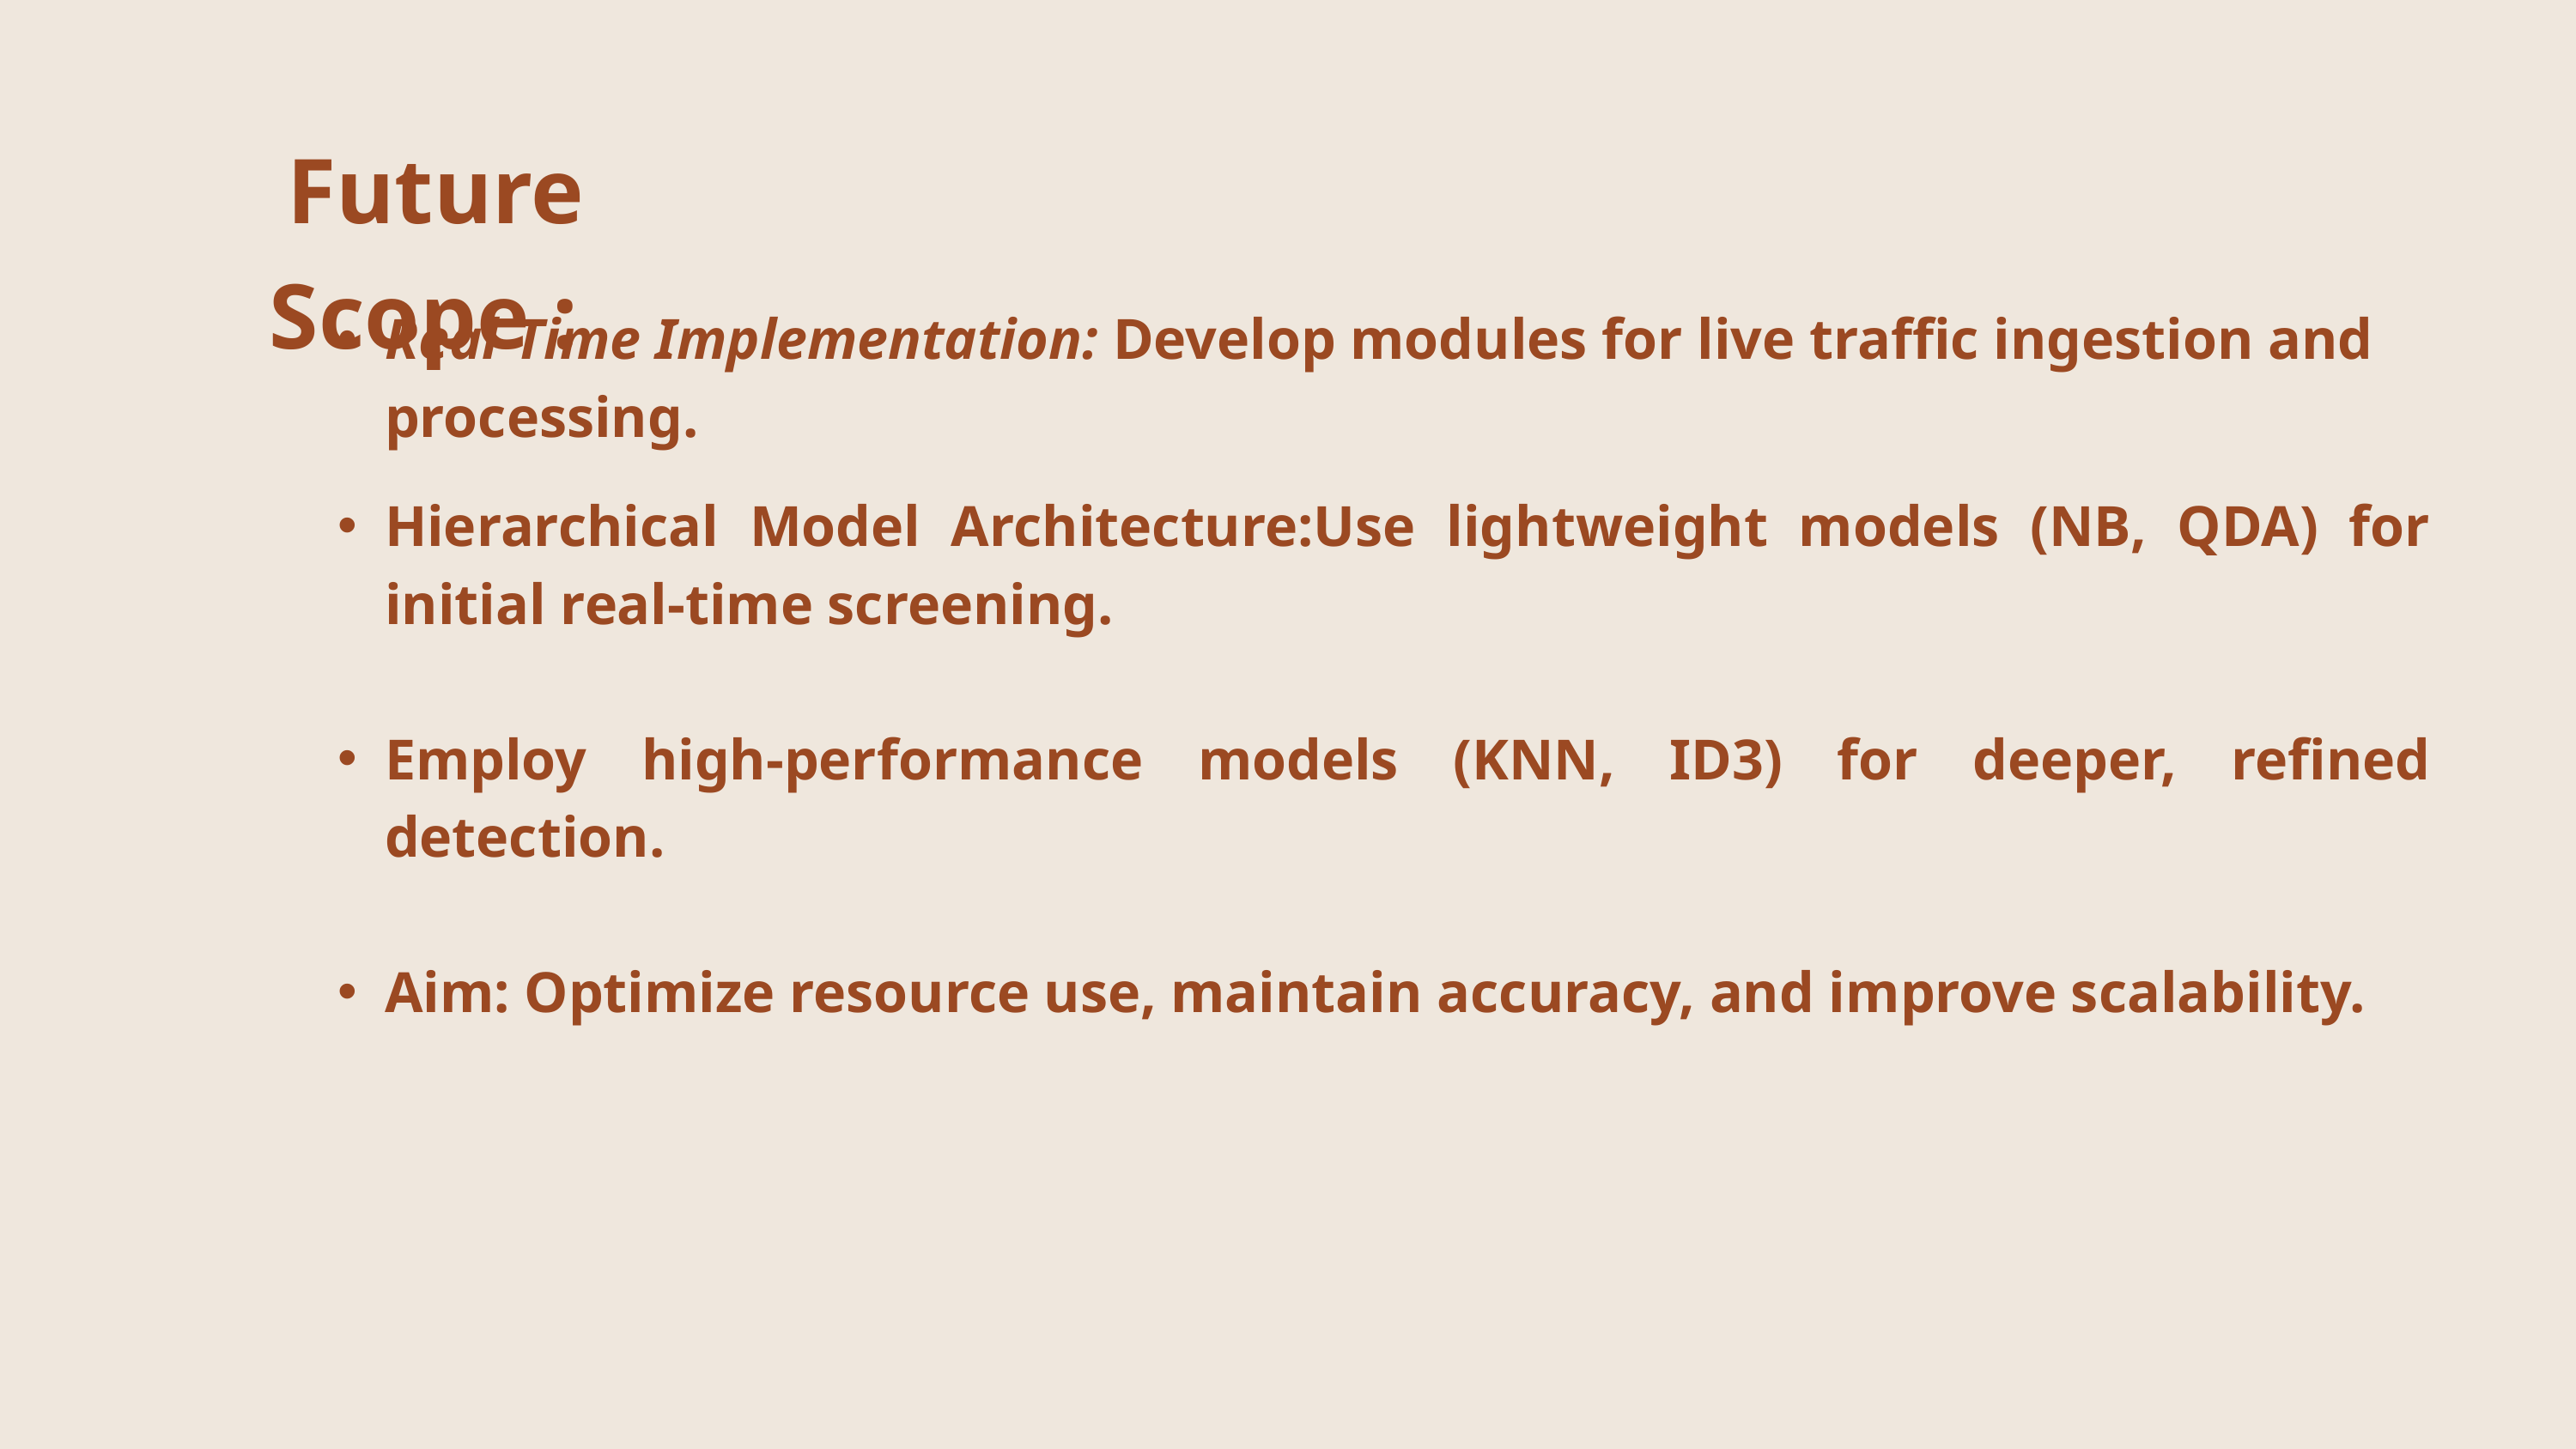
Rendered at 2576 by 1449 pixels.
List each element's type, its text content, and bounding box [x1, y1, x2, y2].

text_box Hierarchical Model Architecture:Use lightweight models (NB, QDA) for initial real-time screening. Employ high-performance models (KNN, ID3) for deeper, refined detection. Aim: Optimize resource use, maintain accuracy, and improve scalability. [290, 480, 2432, 1101]
text_box Real-Time Implementation: Develop modules for live traffic ingestion and processing. [290, 293, 2532, 524]
text_box Future Scope : [144, 116, 703, 367]
